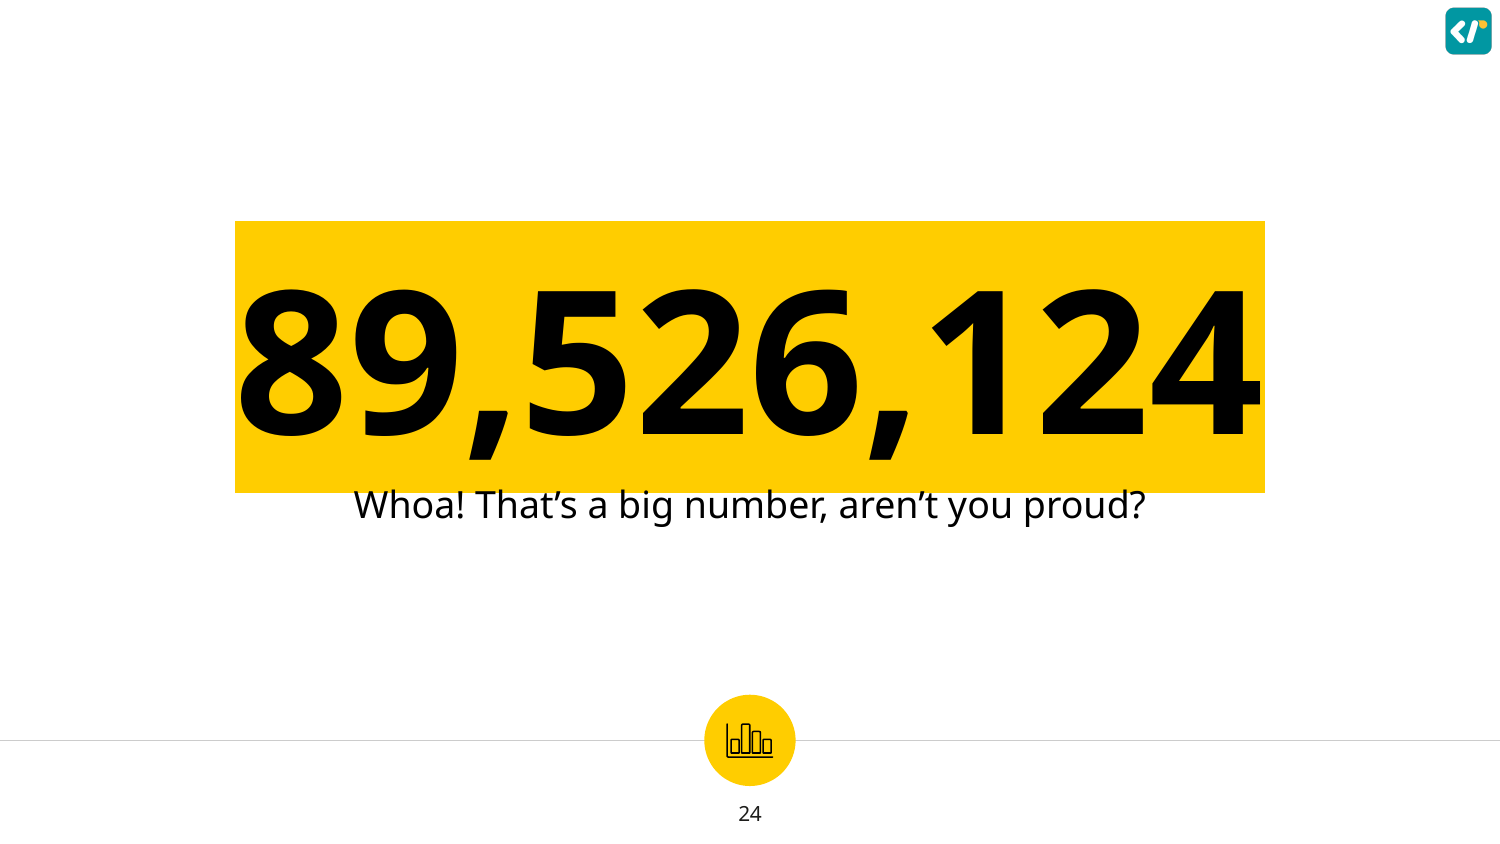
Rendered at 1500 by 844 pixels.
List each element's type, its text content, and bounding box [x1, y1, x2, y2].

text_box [726, 723, 773, 758]
picture [1437, 0, 1500, 63]
subtitle Whoa! That’s a big number, aren’t you proud? [112, 465, 1388, 595]
title 89,526,124 [112, 259, 1388, 450]
slide_number 24 [705, 786, 795, 844]
